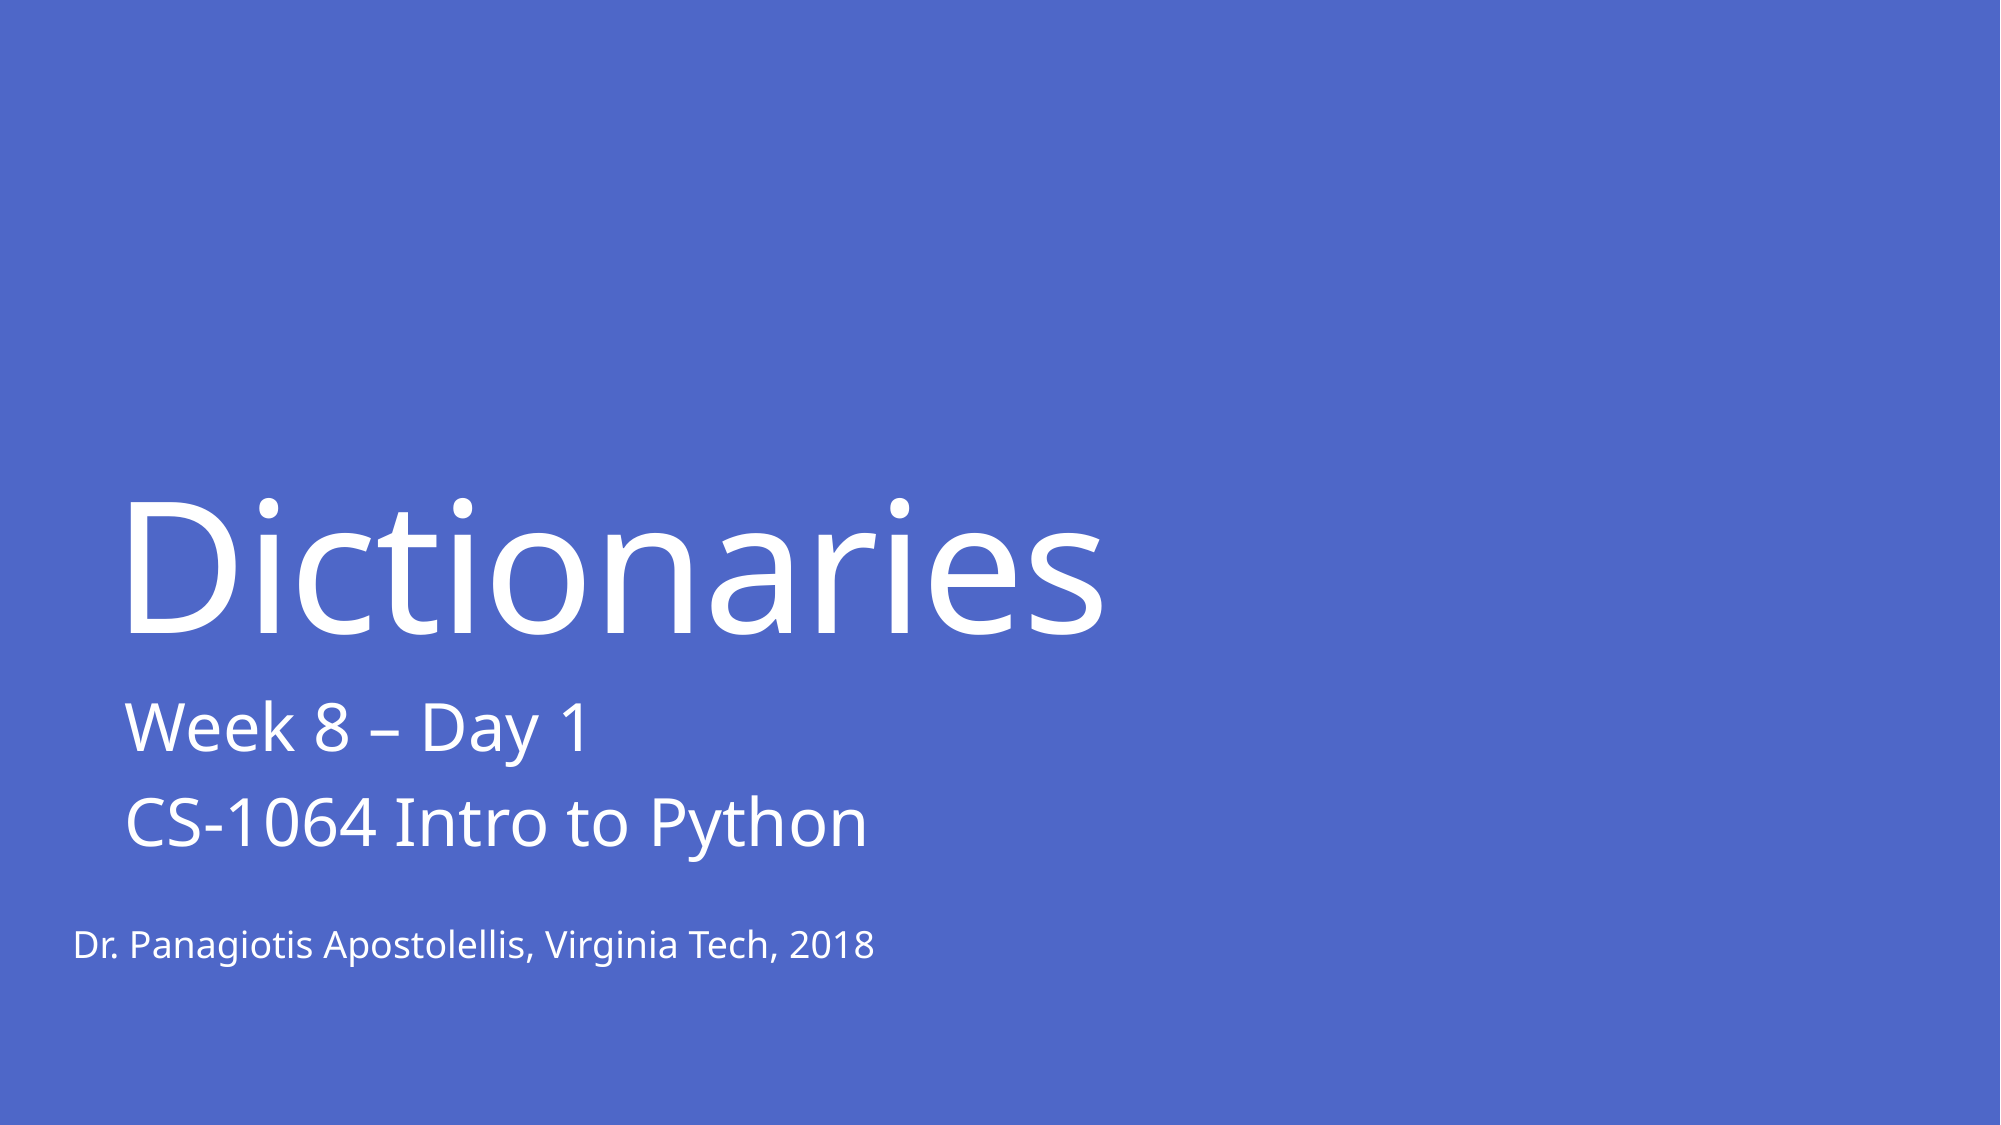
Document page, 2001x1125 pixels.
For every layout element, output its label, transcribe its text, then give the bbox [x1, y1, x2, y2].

subtitle Week 8 – Day 1 CS-1064 Intro to Python [109, 690, 1624, 961]
title Dictionaries [98, 126, 1868, 677]
text_box Dr. Panagiotis Apostolellis, Virginia Tech, 2018 [57, 913, 891, 973]
